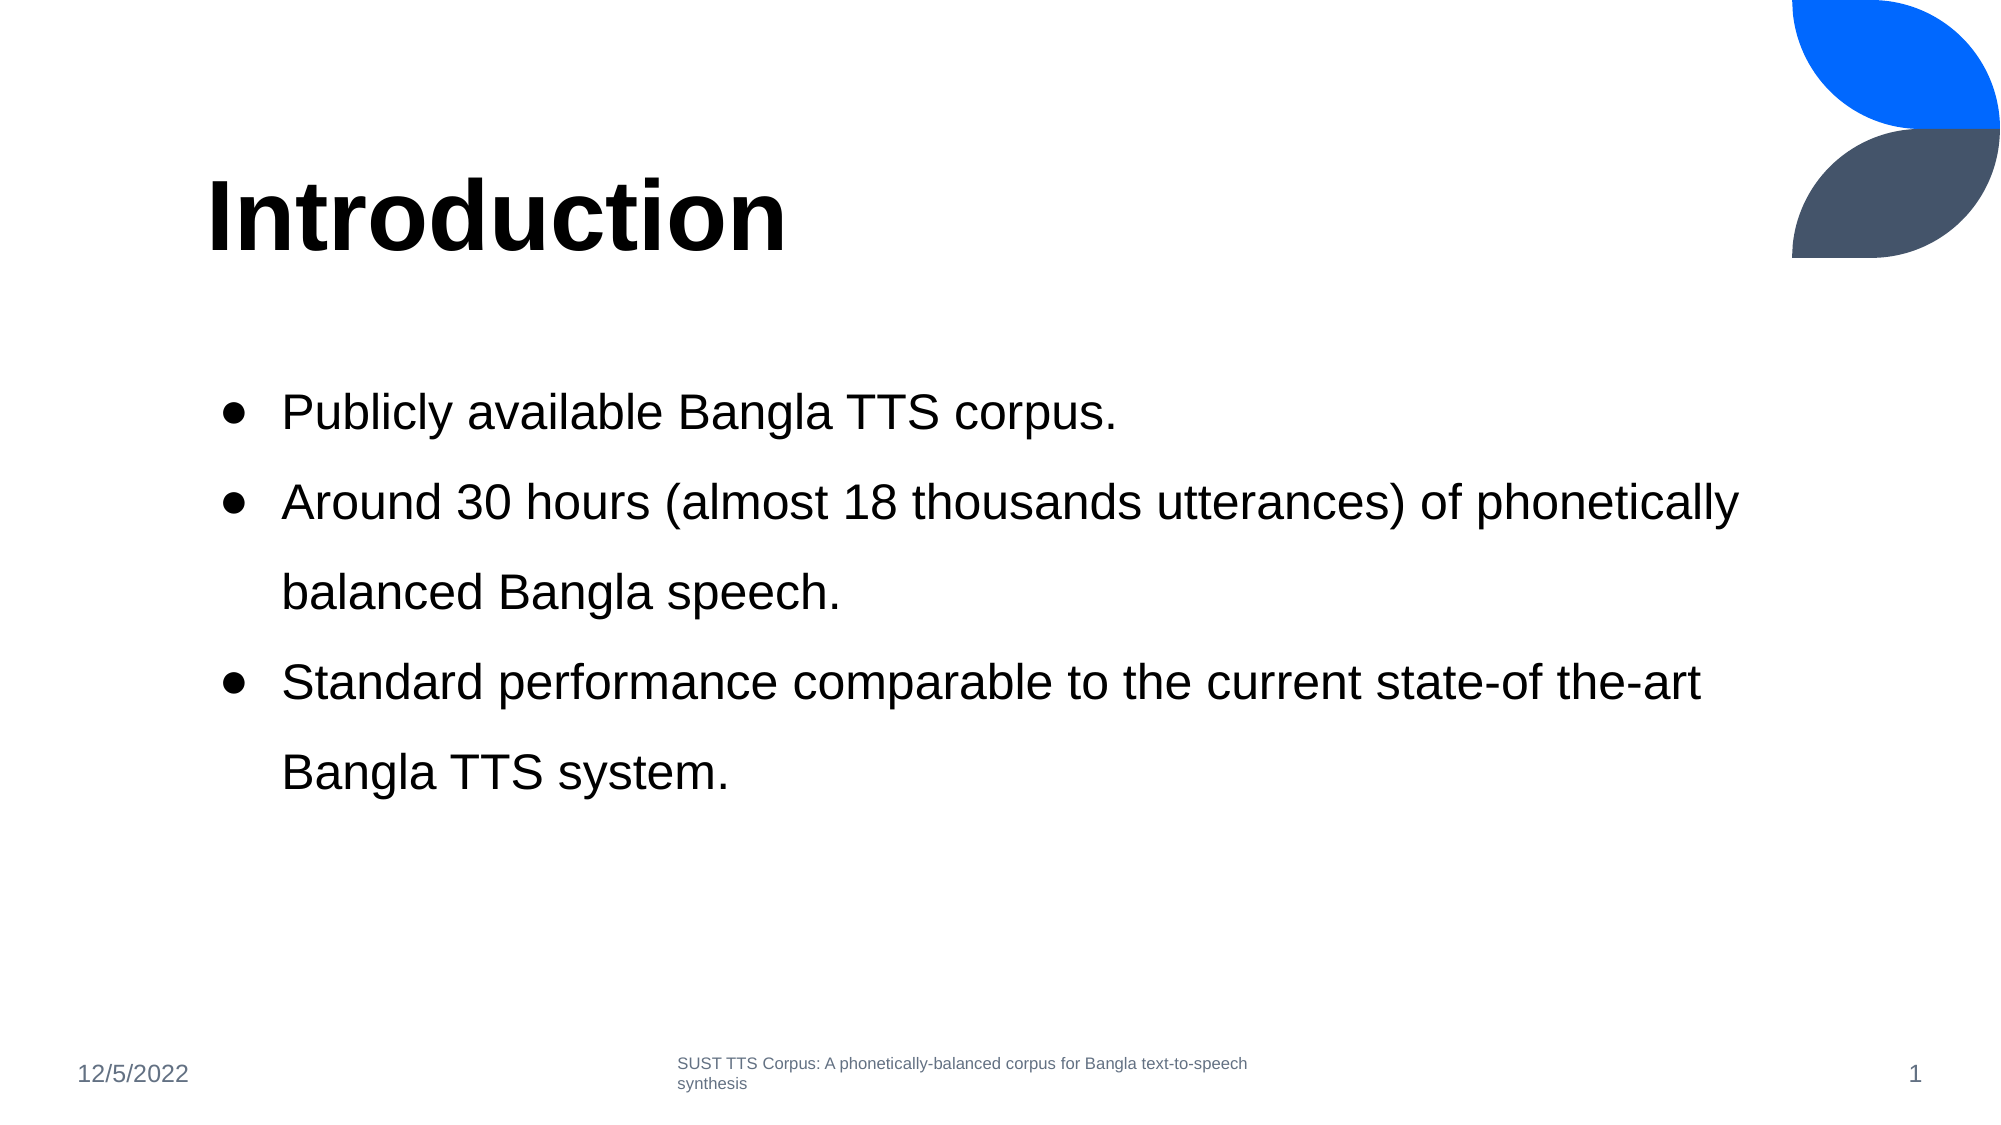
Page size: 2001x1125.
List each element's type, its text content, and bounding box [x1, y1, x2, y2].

list Publicly available Bangla TTS corpus. Around 30 hours (almost 18 thousands utterances) of phonetically balanced Bangla speech. Standard performance comparable to the current state-of the-art Bangla TTS system. [191, 342, 1796, 895]
slide_number 1 [1665, 1042, 1938, 1103]
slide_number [62, 1042, 342, 1103]
footer SUST TTS Corpus: A phonetically-balanced corpus for Bangla text-to-speech synthesis [662, 1042, 1338, 1103]
title Introduction [191, 62, 1796, 280]
